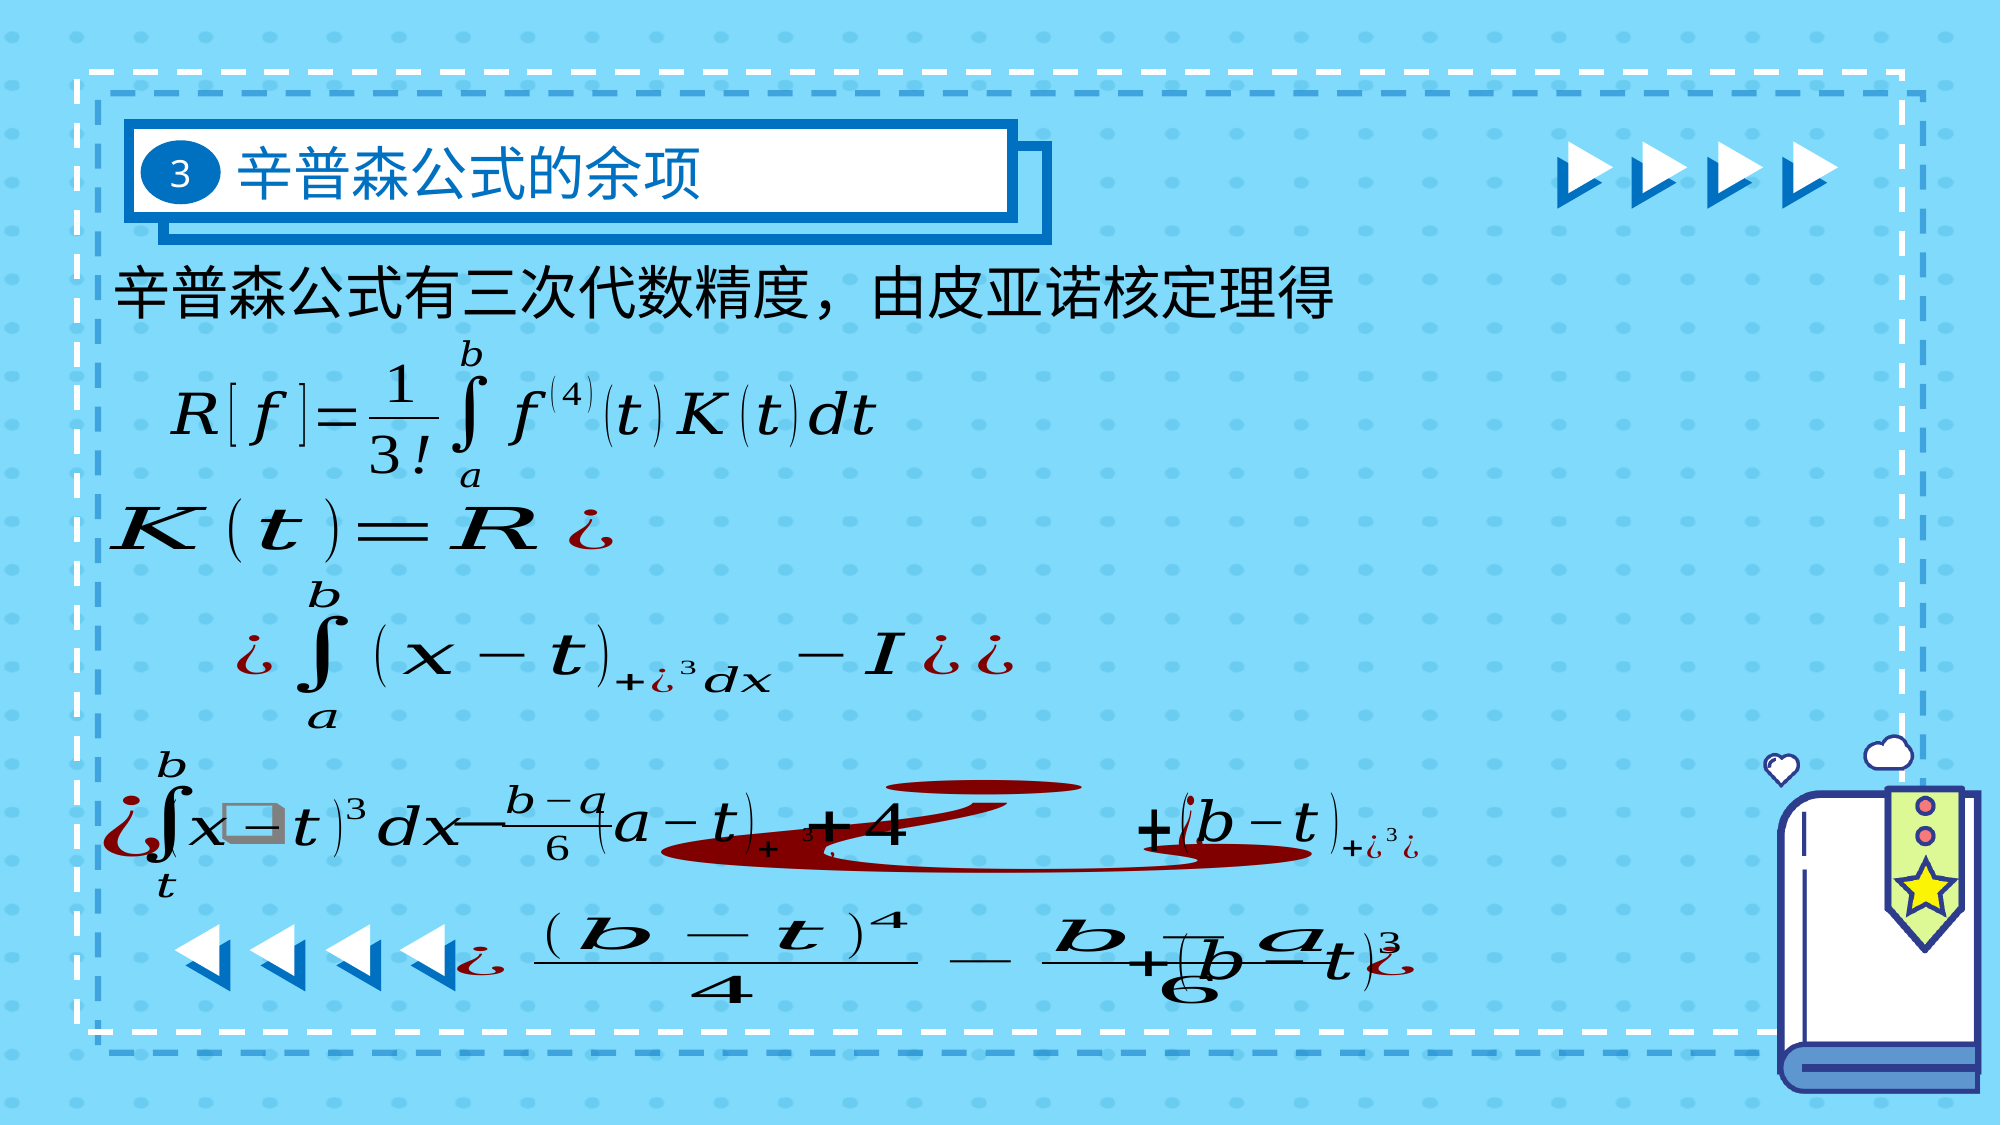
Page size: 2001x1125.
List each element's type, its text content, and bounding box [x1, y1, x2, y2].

picture [3, 1, 2001, 1125]
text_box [97, 745, 1439, 906]
text_box 辛普森公式有三次代数精度，由皮亚诺核定理得 [97, 248, 1405, 334]
text_box 3 [139, 139, 222, 206]
text_box 辛普森公式的余项 [220, 129, 1014, 215]
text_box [451, 905, 1420, 1014]
